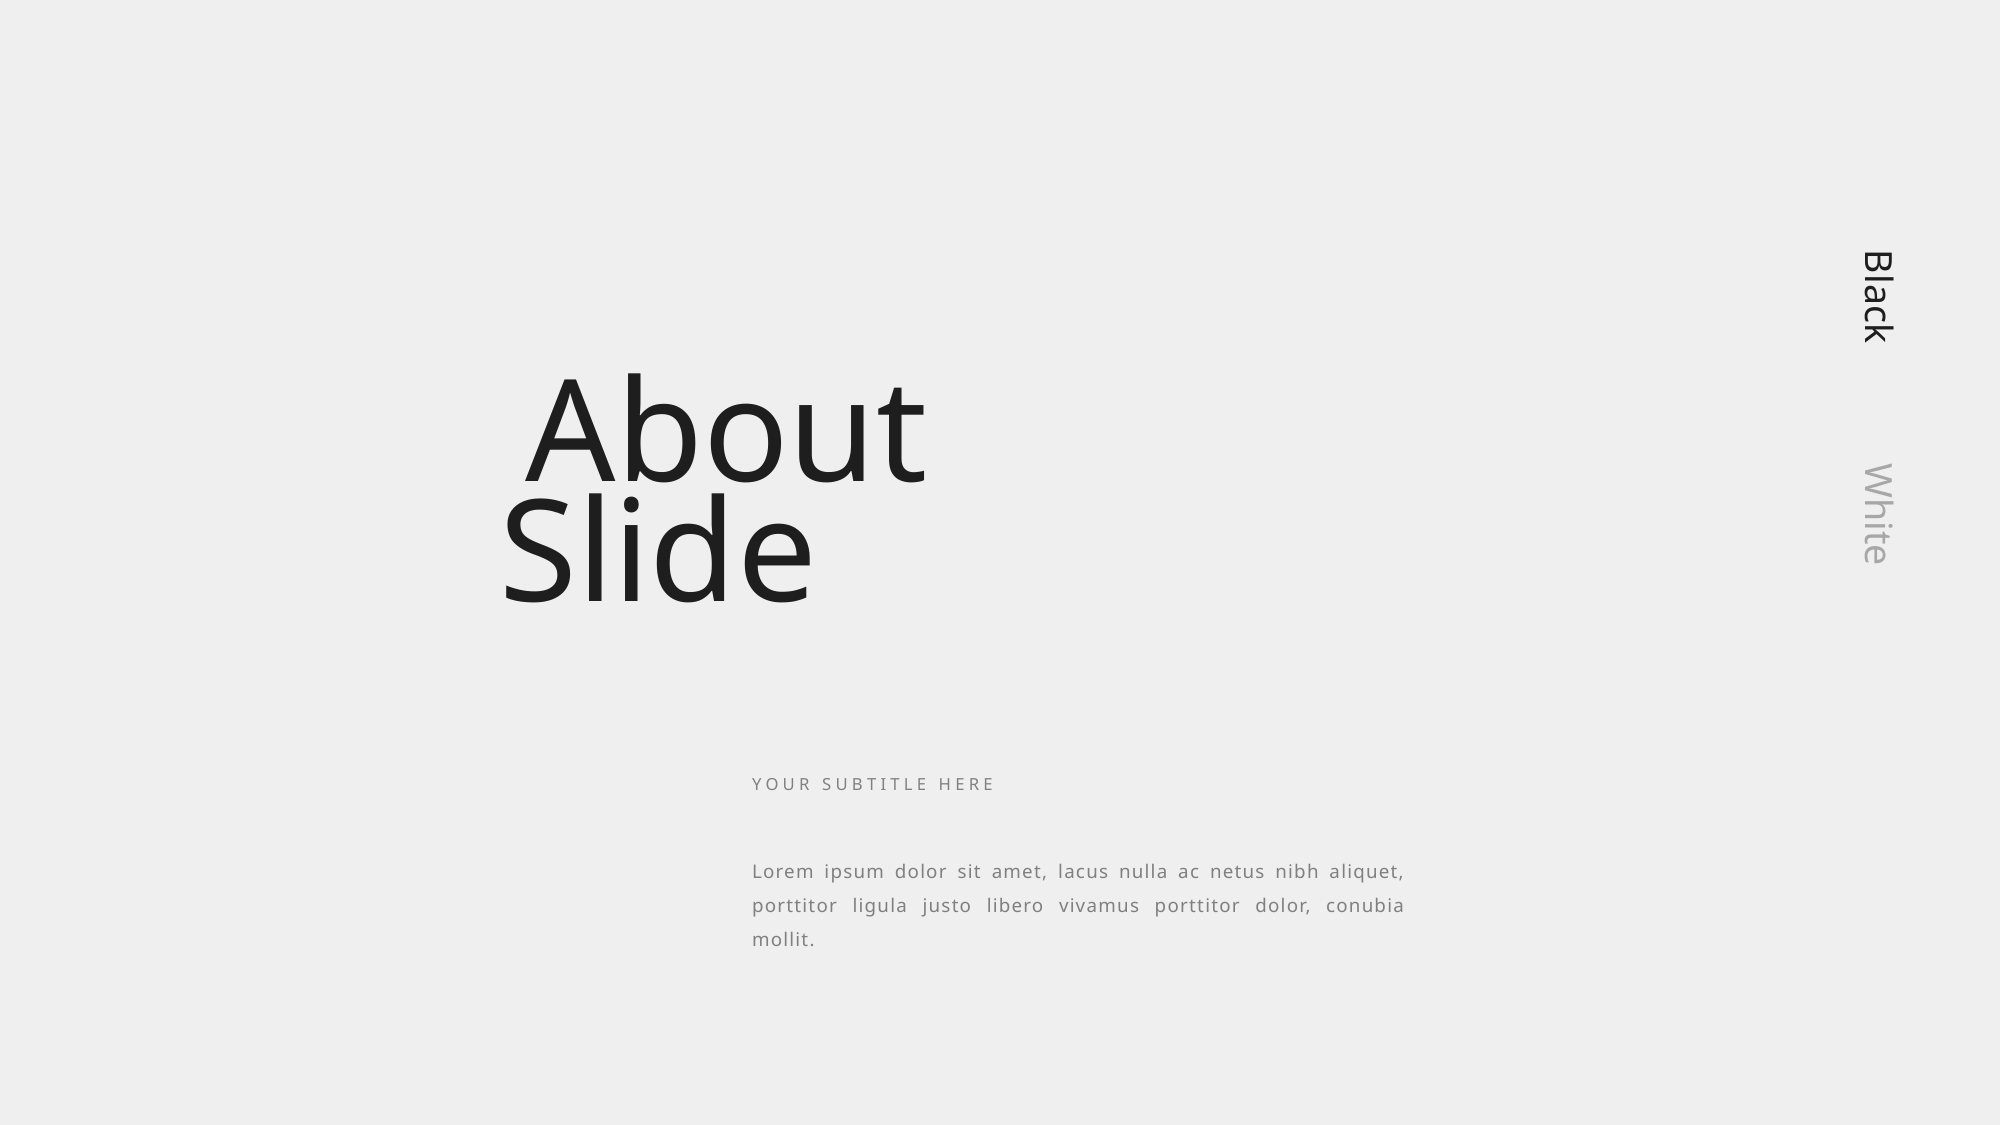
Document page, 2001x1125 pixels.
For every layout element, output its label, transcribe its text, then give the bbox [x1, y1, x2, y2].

text_box White [1850, 455, 1910, 574]
text_box Slide [619, 452, 1067, 637]
picture [124, 124, 619, 1000]
text_box YOUR SUBTITLE HERE [744, 756, 1150, 802]
text_box Black [1850, 242, 1910, 351]
text_box Lorem ipsum dolor sit amet, lacus nulla ac netus nibh aliquet, porttitor ligula justo libero vivamus porttitor dolor, conubia mollit. [744, 841, 1413, 958]
text_box About [619, 332, 936, 518]
